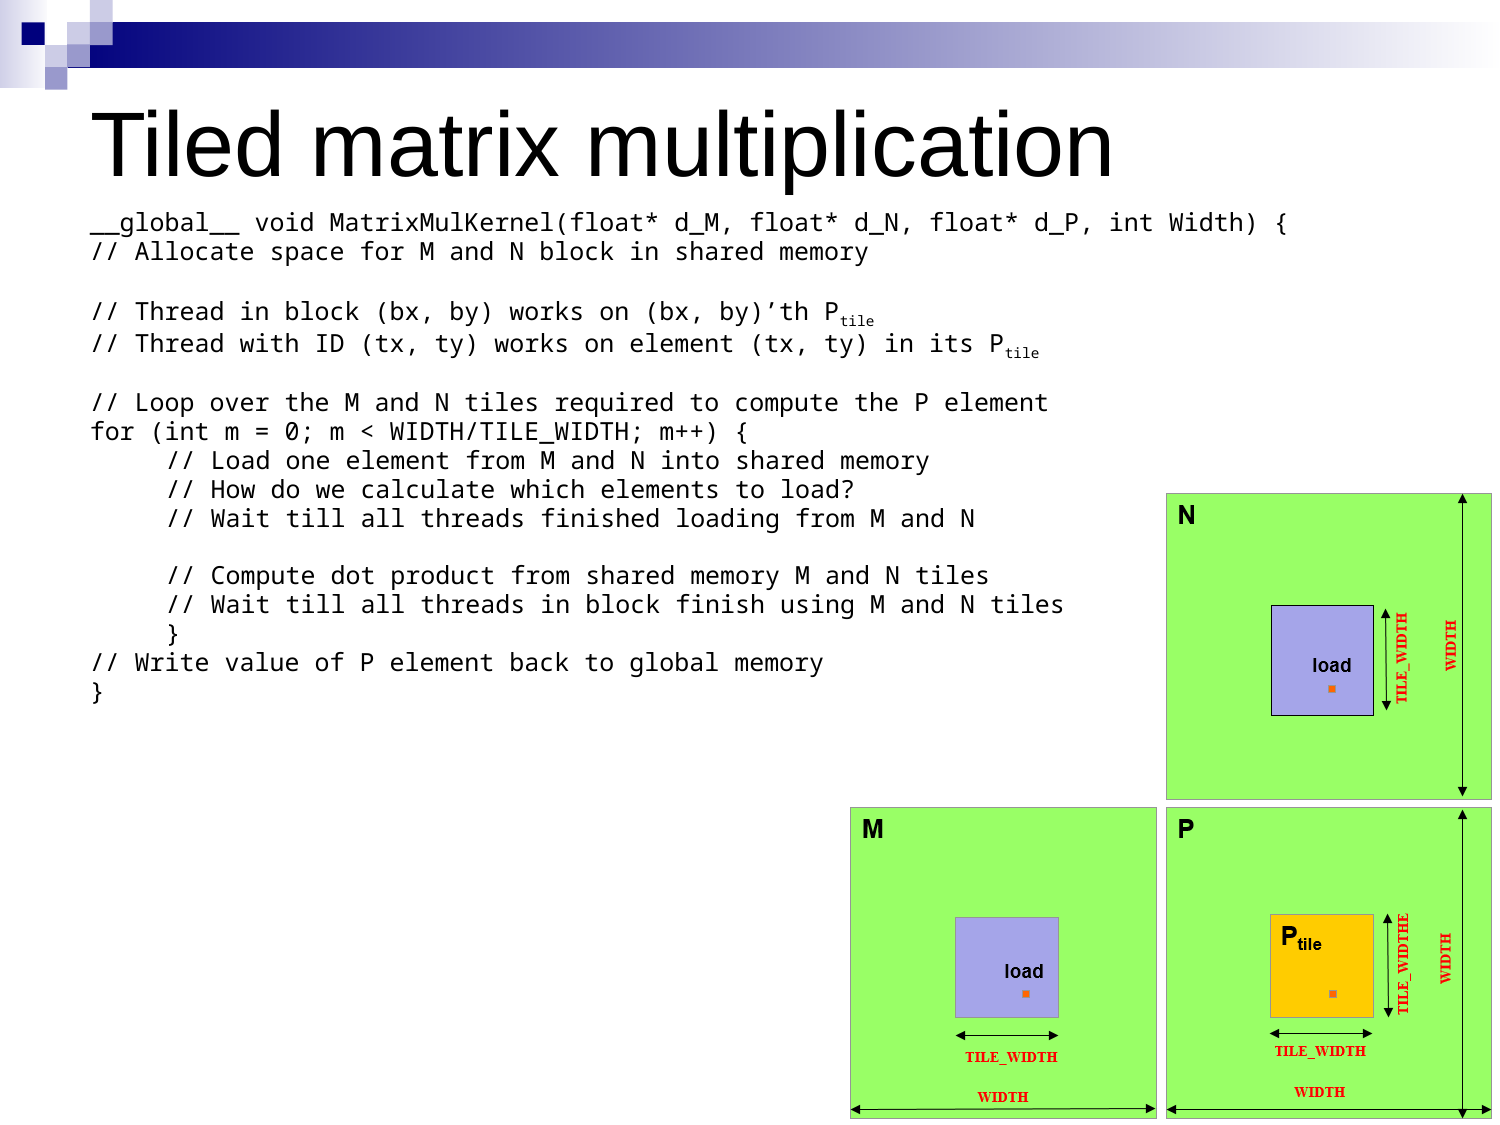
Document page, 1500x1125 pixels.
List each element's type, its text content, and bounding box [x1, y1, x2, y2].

title Tiled matrix multiplication [75, 75, 1425, 205]
picture [844, 483, 1500, 1125]
text_box __global__ void MatrixMulKernel(float* d_M, float* d_N, float* d_P, int Width) { // Allocate space for M and N block in shared memory // Thread in block (bx, by) works on (bx, by)’th Ptile // Thread with ID (tx, ty) works on element (tx, ty) in its Ptile // Loop over the M and N tiles required to compute the P element for (int m = 0; m < WIDTH/TILE_WIDTH; m++) { // Load one element from M and N into shared memory // How do we calculate which elements to load? // Wait till all threads finished loading from M and N // Compute dot product from shared memory M and N tiles // Wait till all threads in block finish using M and N tiles } // Write value of P element back to global memory } [75, 204, 1321, 837]
